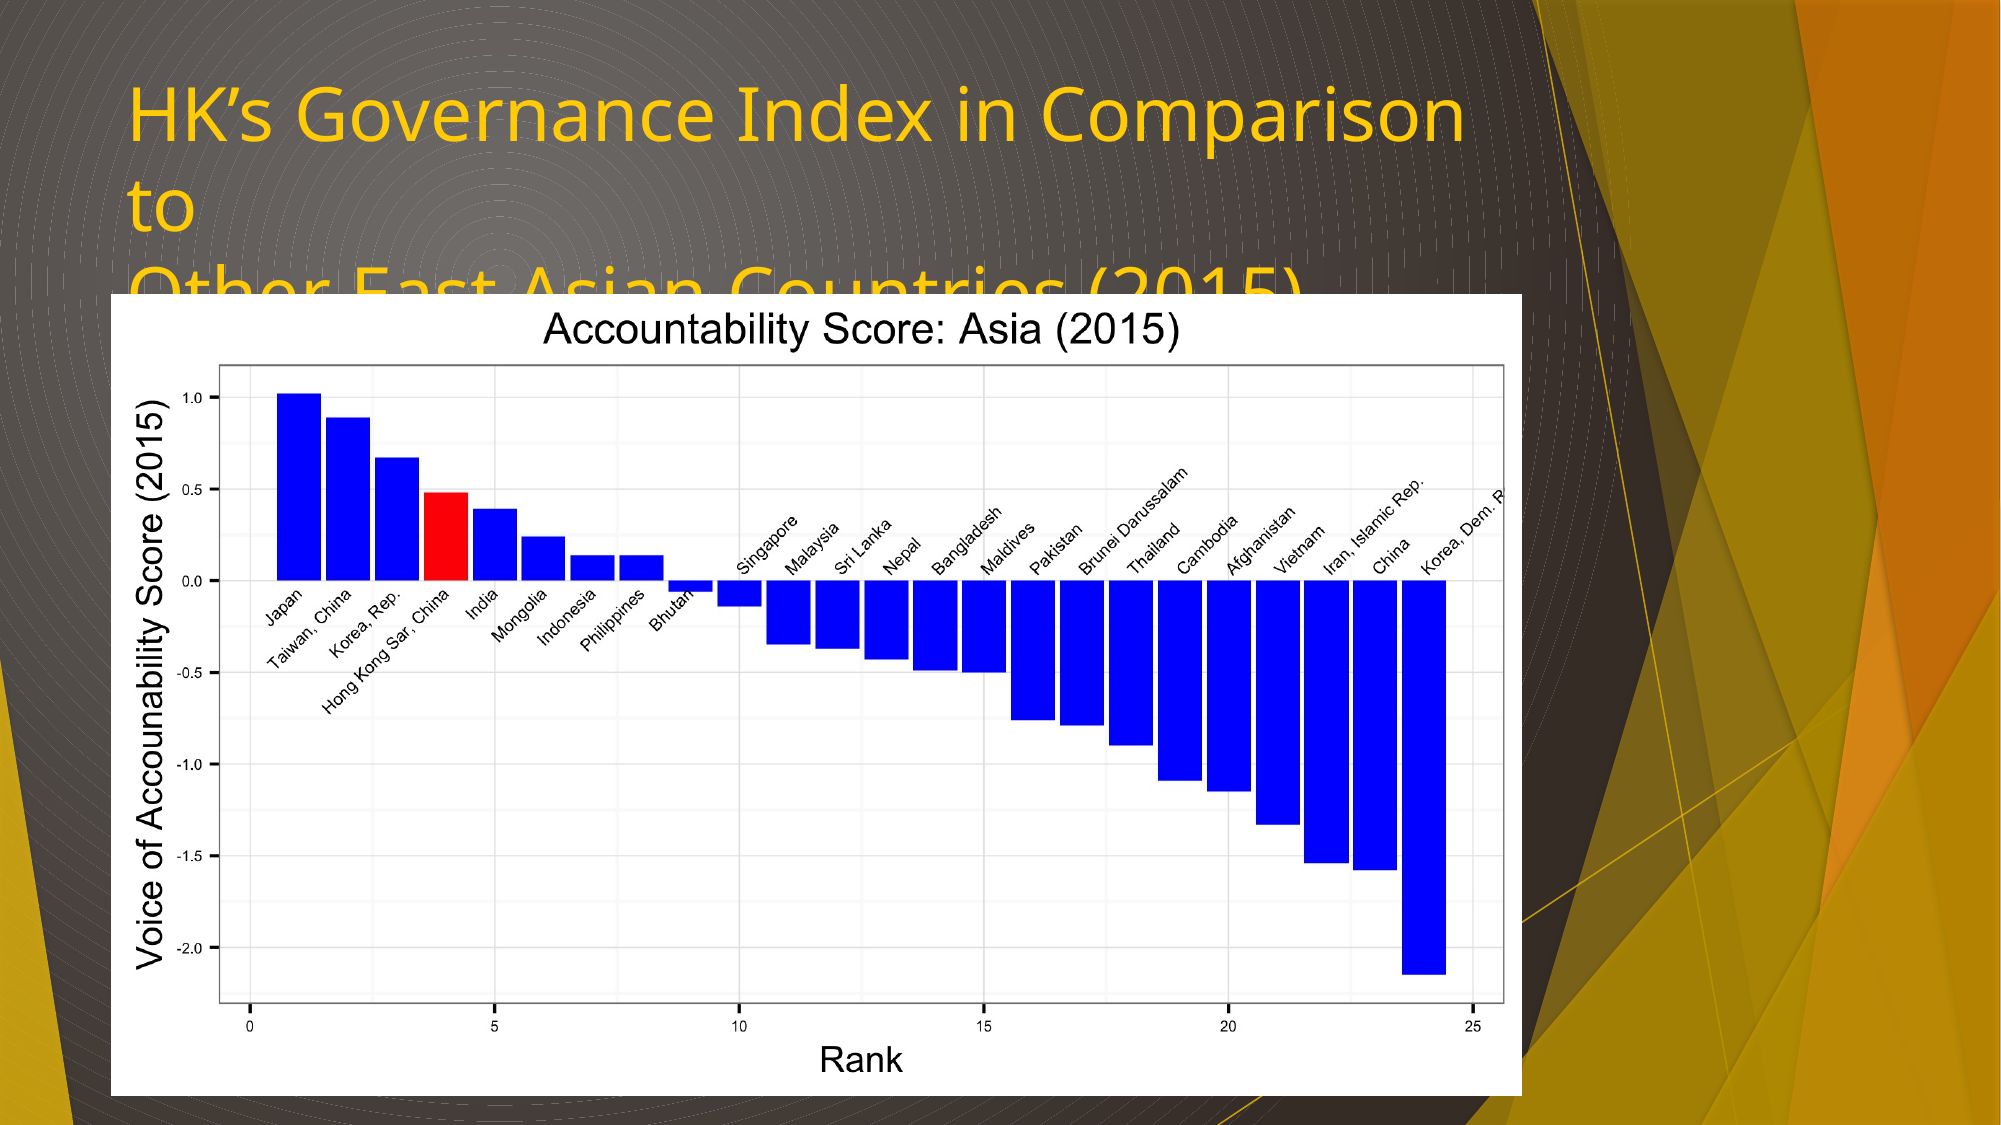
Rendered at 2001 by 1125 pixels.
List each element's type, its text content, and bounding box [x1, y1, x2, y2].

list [110, 294, 1522, 1097]
title HK’s Governance Index in Comparison to Other East Asian Countries (2015) [111, 58, 1522, 276]
